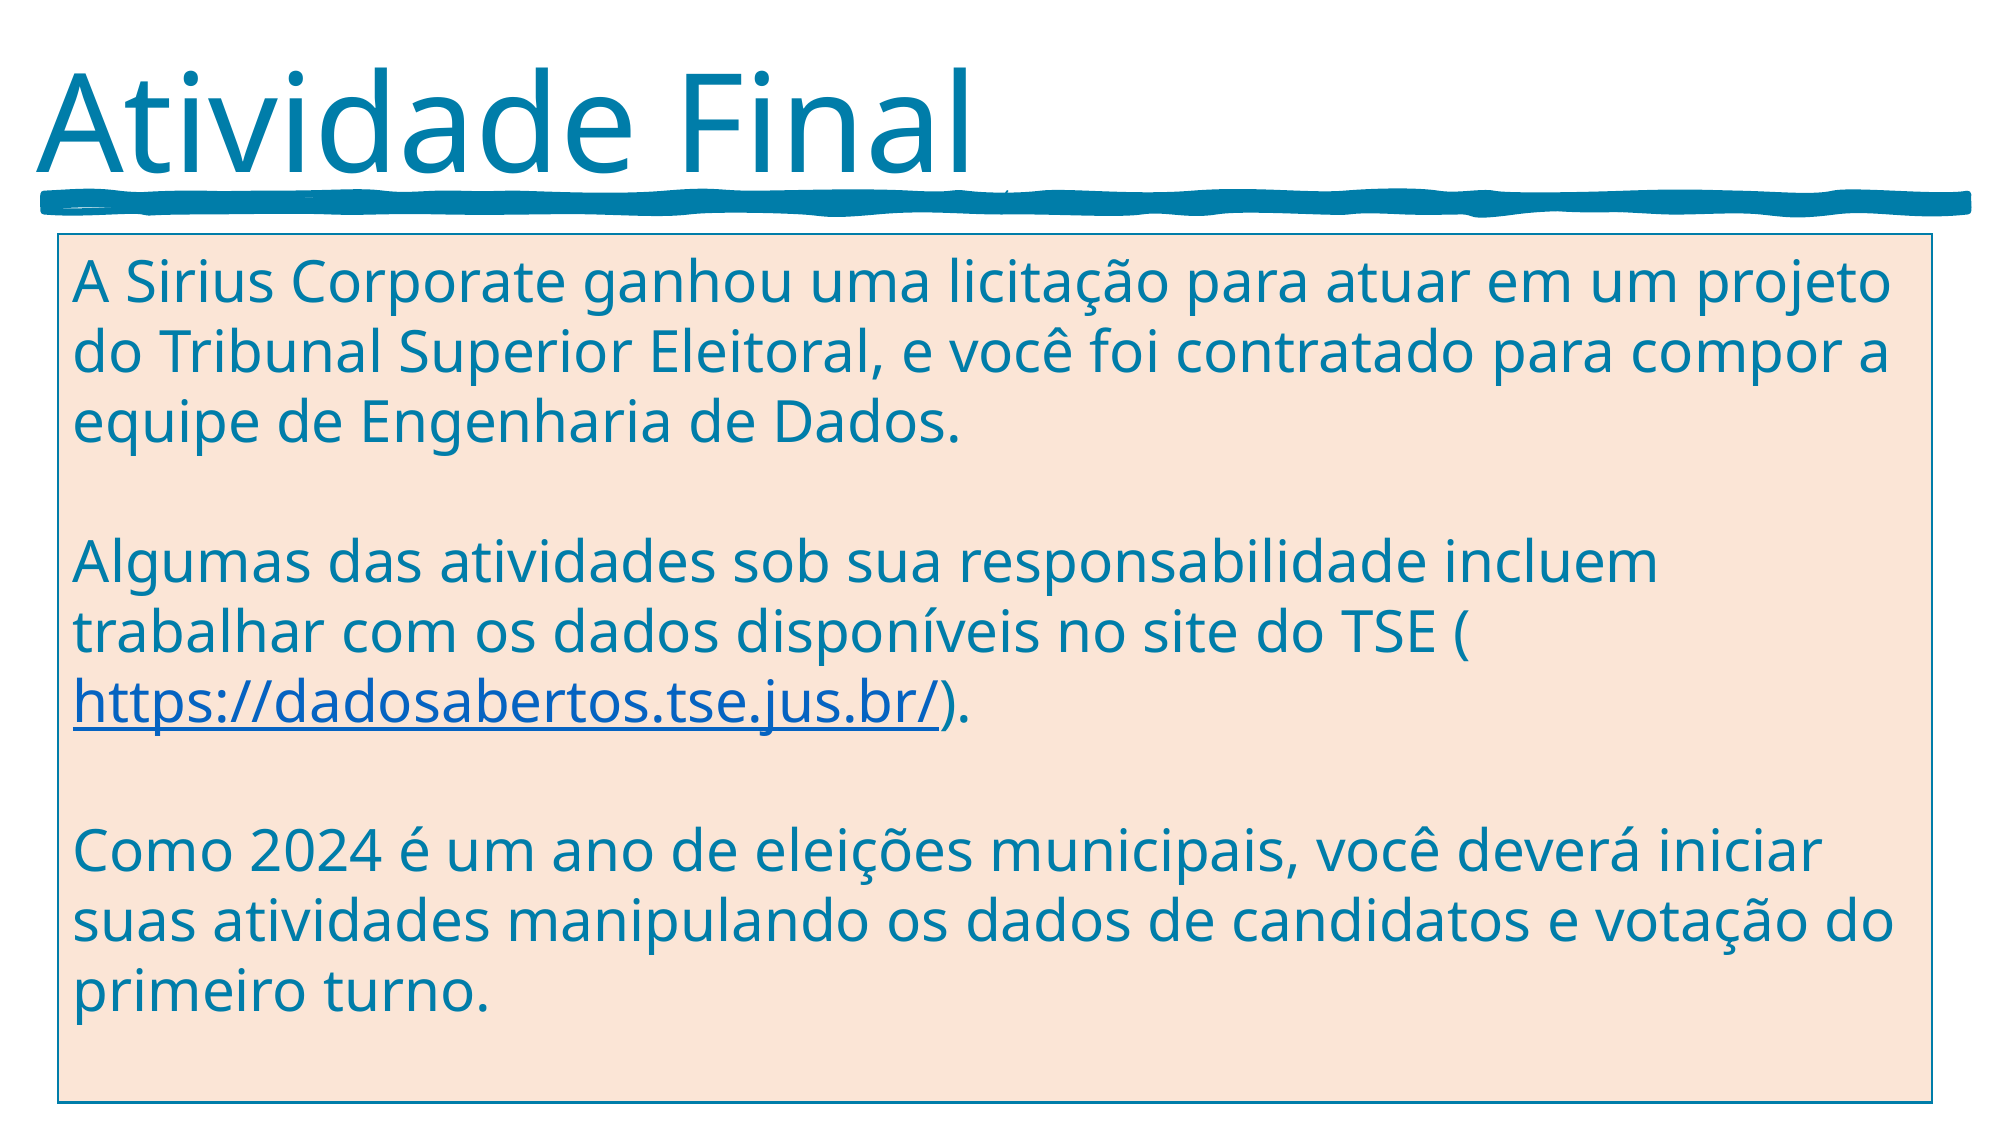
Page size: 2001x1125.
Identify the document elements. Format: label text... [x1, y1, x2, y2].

text_box A Sirius Corporate ganhou uma licitação para atuar em um projeto do Tribunal Superior Eleitoral, e você foi contratado para compor a equipe de Engenharia de Dados. Algumas das atividades sob sua responsabilidade incluem trabalhar com os dados disponíveis no site do TSE (https://dadosabertos.tse.jus.br/). Como 2024 é um ano de eleições municipais, você deverá iniciar suas atividades manipulando os dados de candidatos e votação do primeiro turno. [58, 236, 1933, 1031]
text_box [57, 233, 1933, 1104]
text_box Atividade Final [21, 27, 1742, 208]
text_box ‘ [42, 190, 1969, 216]
